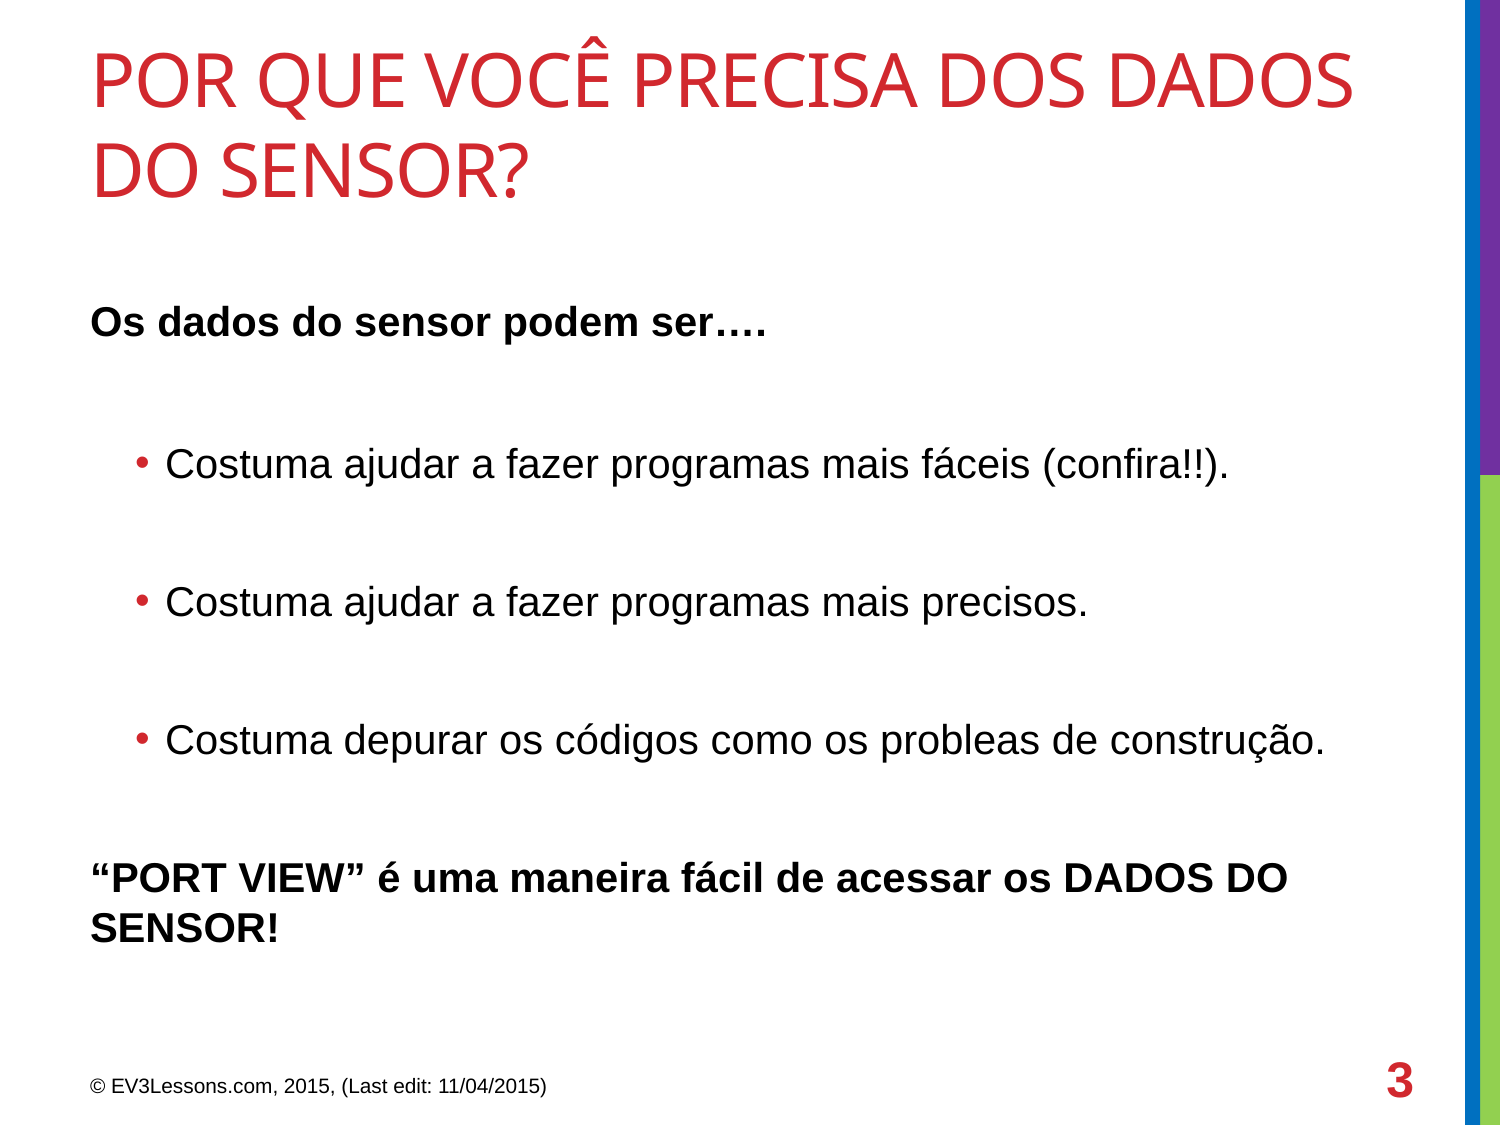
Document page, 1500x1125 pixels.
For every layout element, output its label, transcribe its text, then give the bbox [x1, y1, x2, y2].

footer © EV3Lessons.com, 2015, (Last edit: 11/04/2015) [75, 1065, 638, 1112]
list Os dados do sensor podem ser…. Costuma ajudar a fazer programas mais fáceis (confira!!). Costuma ajudar a fazer programas mais precisos. Costuma depurar os códigos como os probleas de construção. “PORT VIEW” é uma maneira fácil de acessar os DADOS DO SENSOR! [75, 287, 1428, 1005]
title Por que você precisa dos dados do sensor? [75, 25, 1428, 250]
slide_number 3 [1371, 1047, 1469, 1108]
